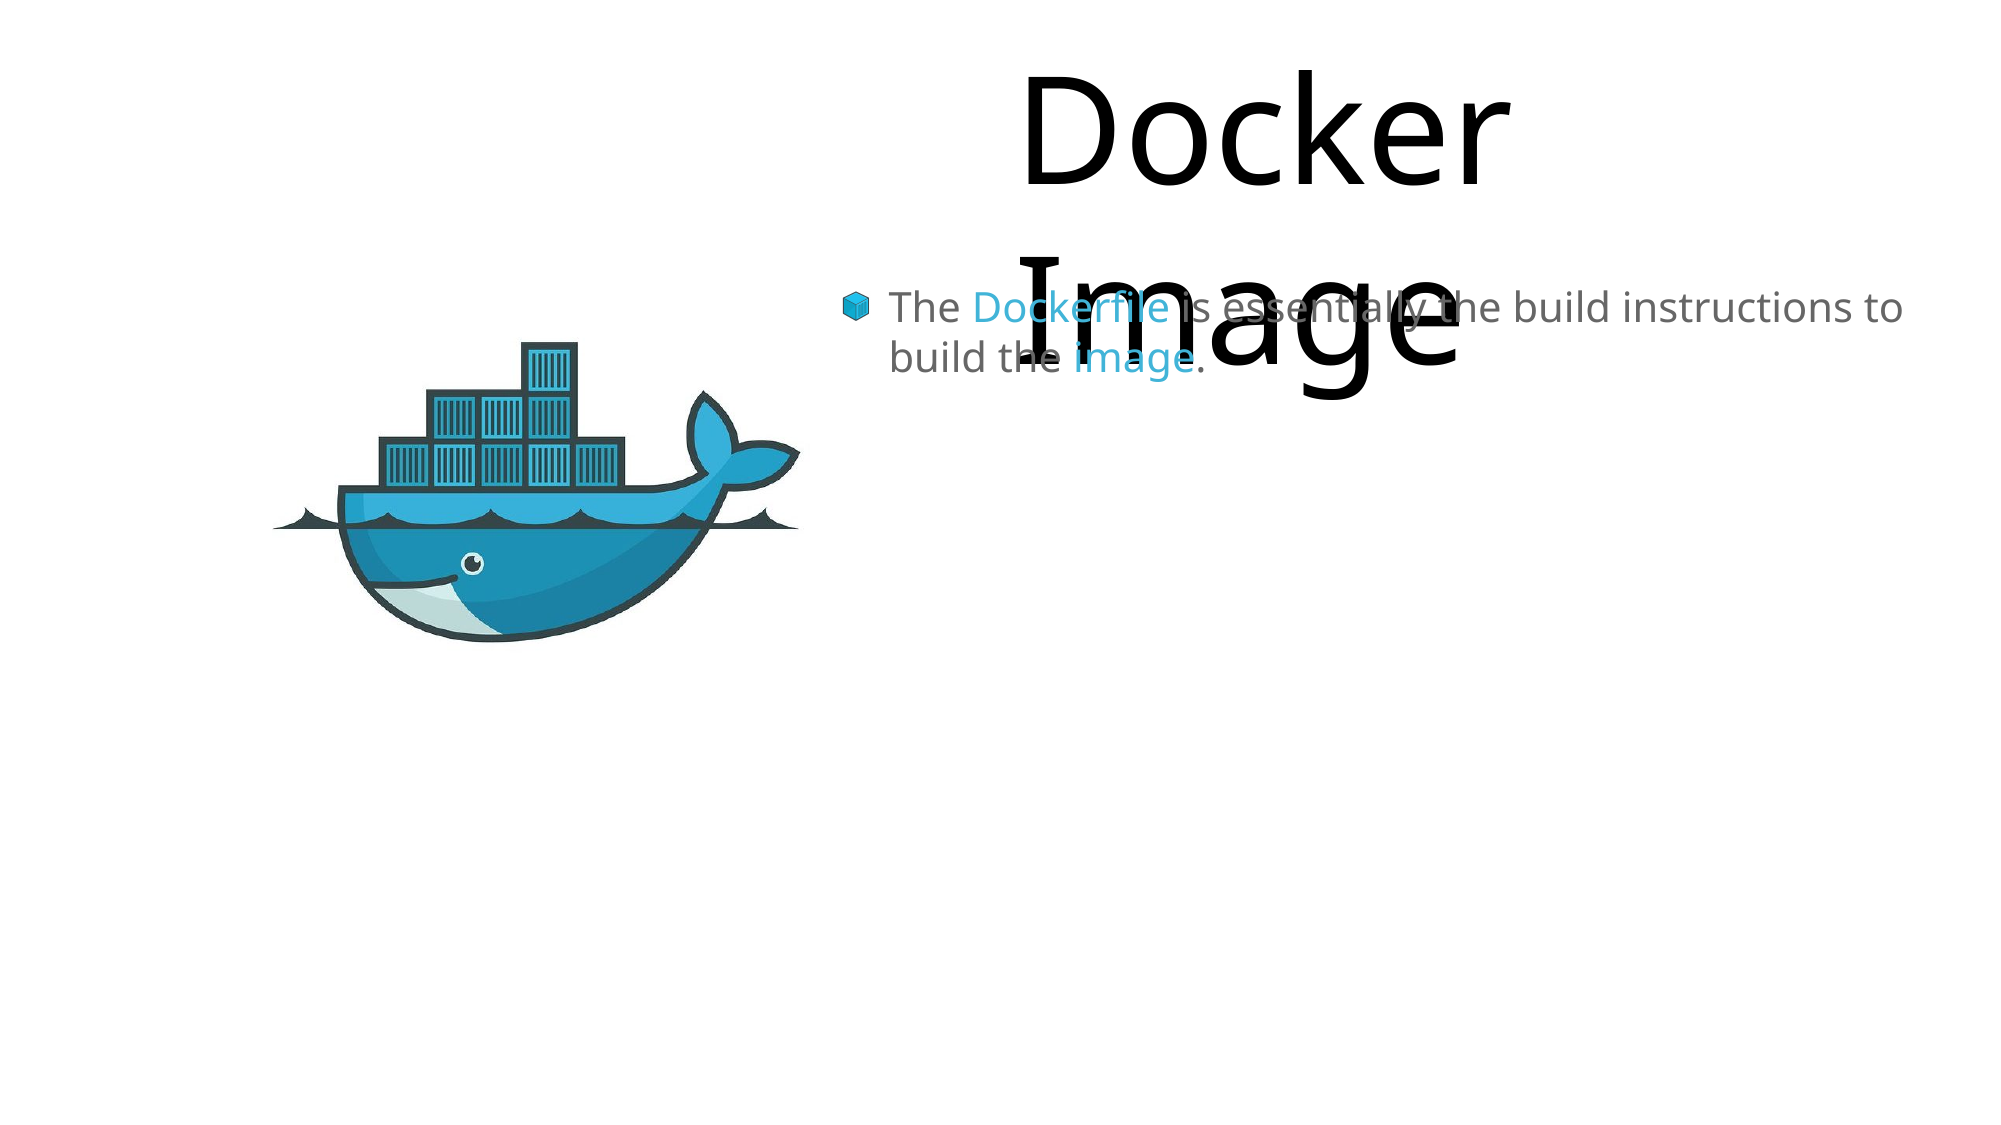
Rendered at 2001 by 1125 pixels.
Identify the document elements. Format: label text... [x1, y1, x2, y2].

text_box Docker Image [999, 26, 1944, 223]
picture [184, 291, 888, 690]
text_box The Dockerfile is essentially the build instructions to build the image. [826, 223, 1966, 474]
